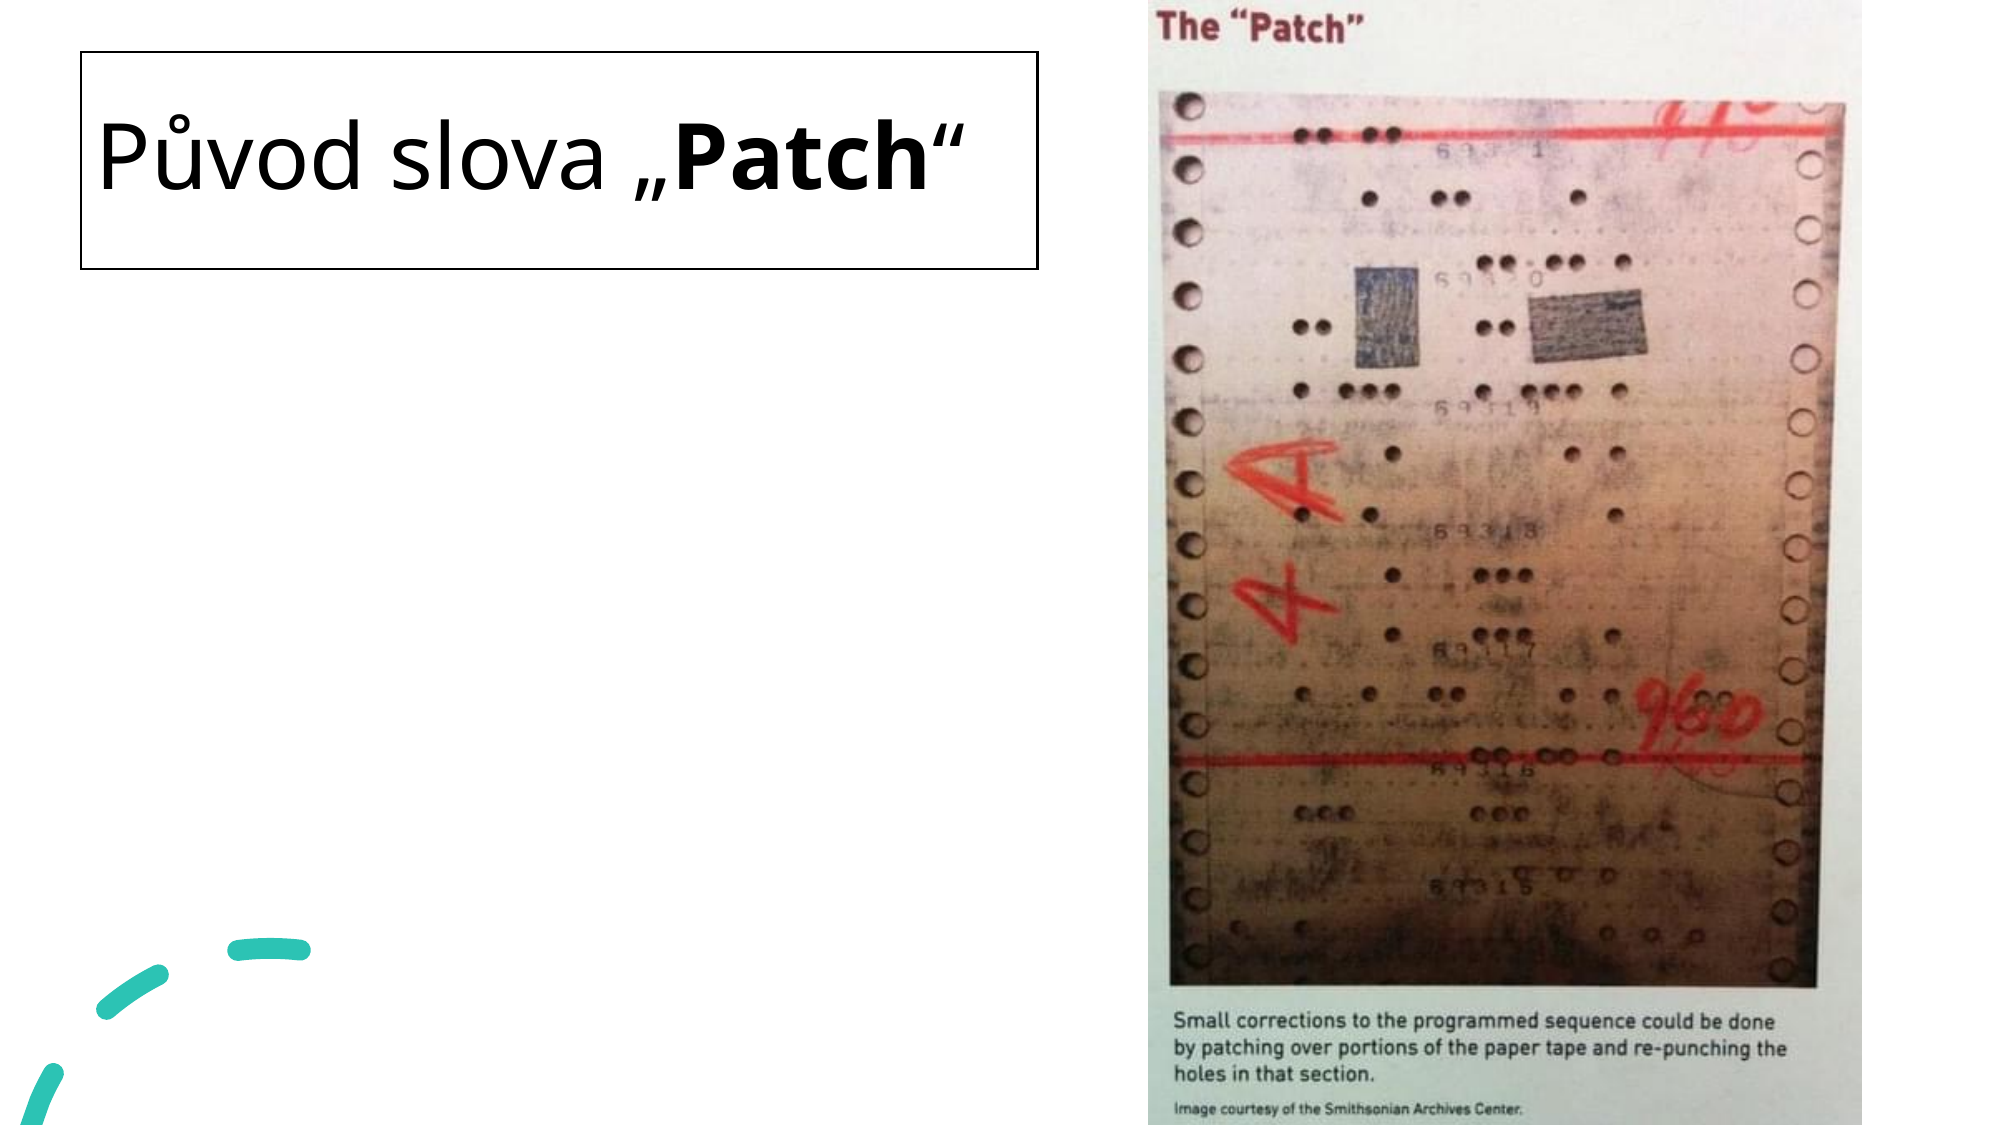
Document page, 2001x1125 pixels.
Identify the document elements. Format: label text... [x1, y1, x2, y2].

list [1148, 0, 1862, 1125]
title Původ slova „Patch“ [80, 51, 1039, 270]
